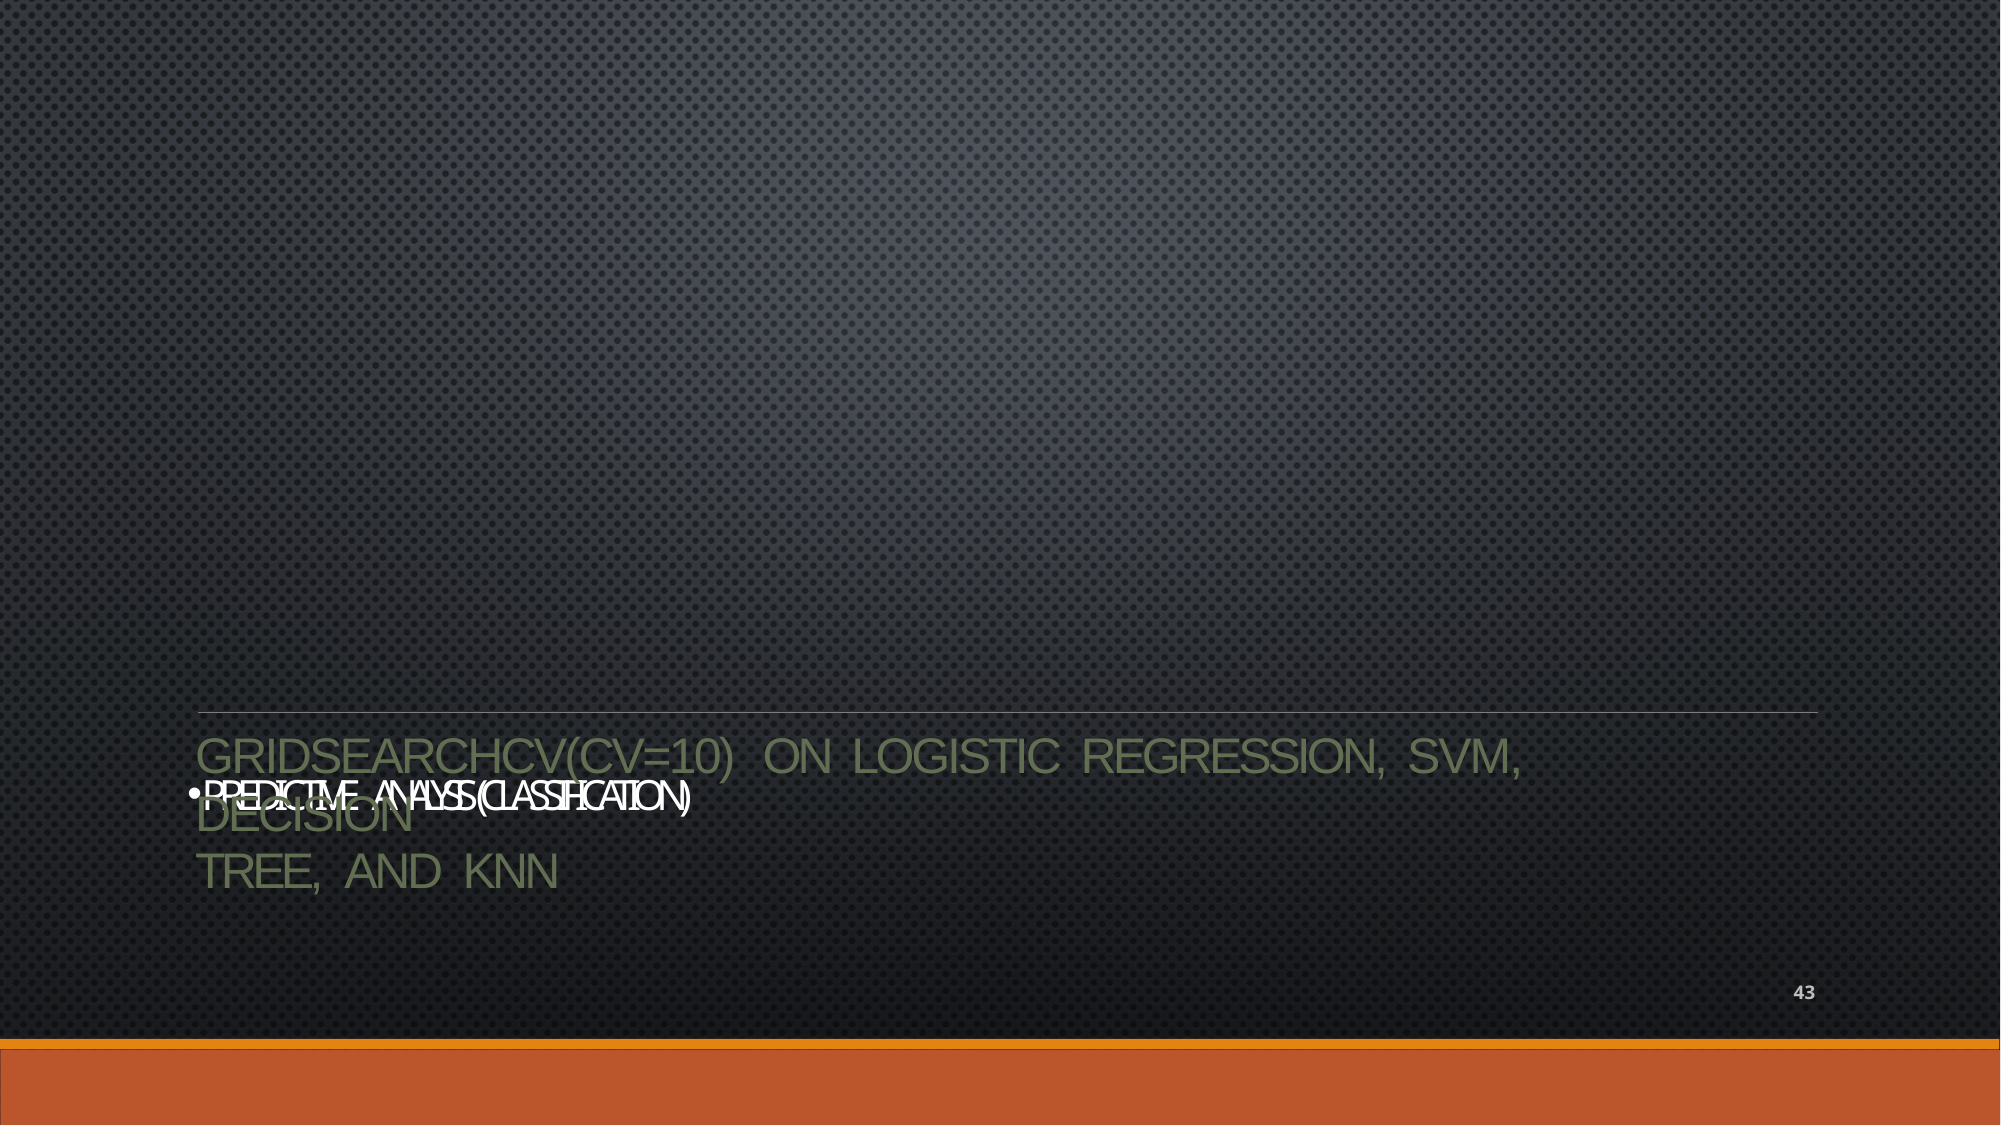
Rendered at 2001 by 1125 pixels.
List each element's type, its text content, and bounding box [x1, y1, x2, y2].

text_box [0, 1038, 2000, 1125]
text_box GRIDSEARCHCV(CV=10) ON LOGISTIC REGRESSION, SVM, DECISION TREE, AND KNN [192, 724, 1761, 899]
list Predictive Analysis (Classification) [187, 335, 1813, 1038]
slide_number 43 [1724, 668, 1816, 1038]
